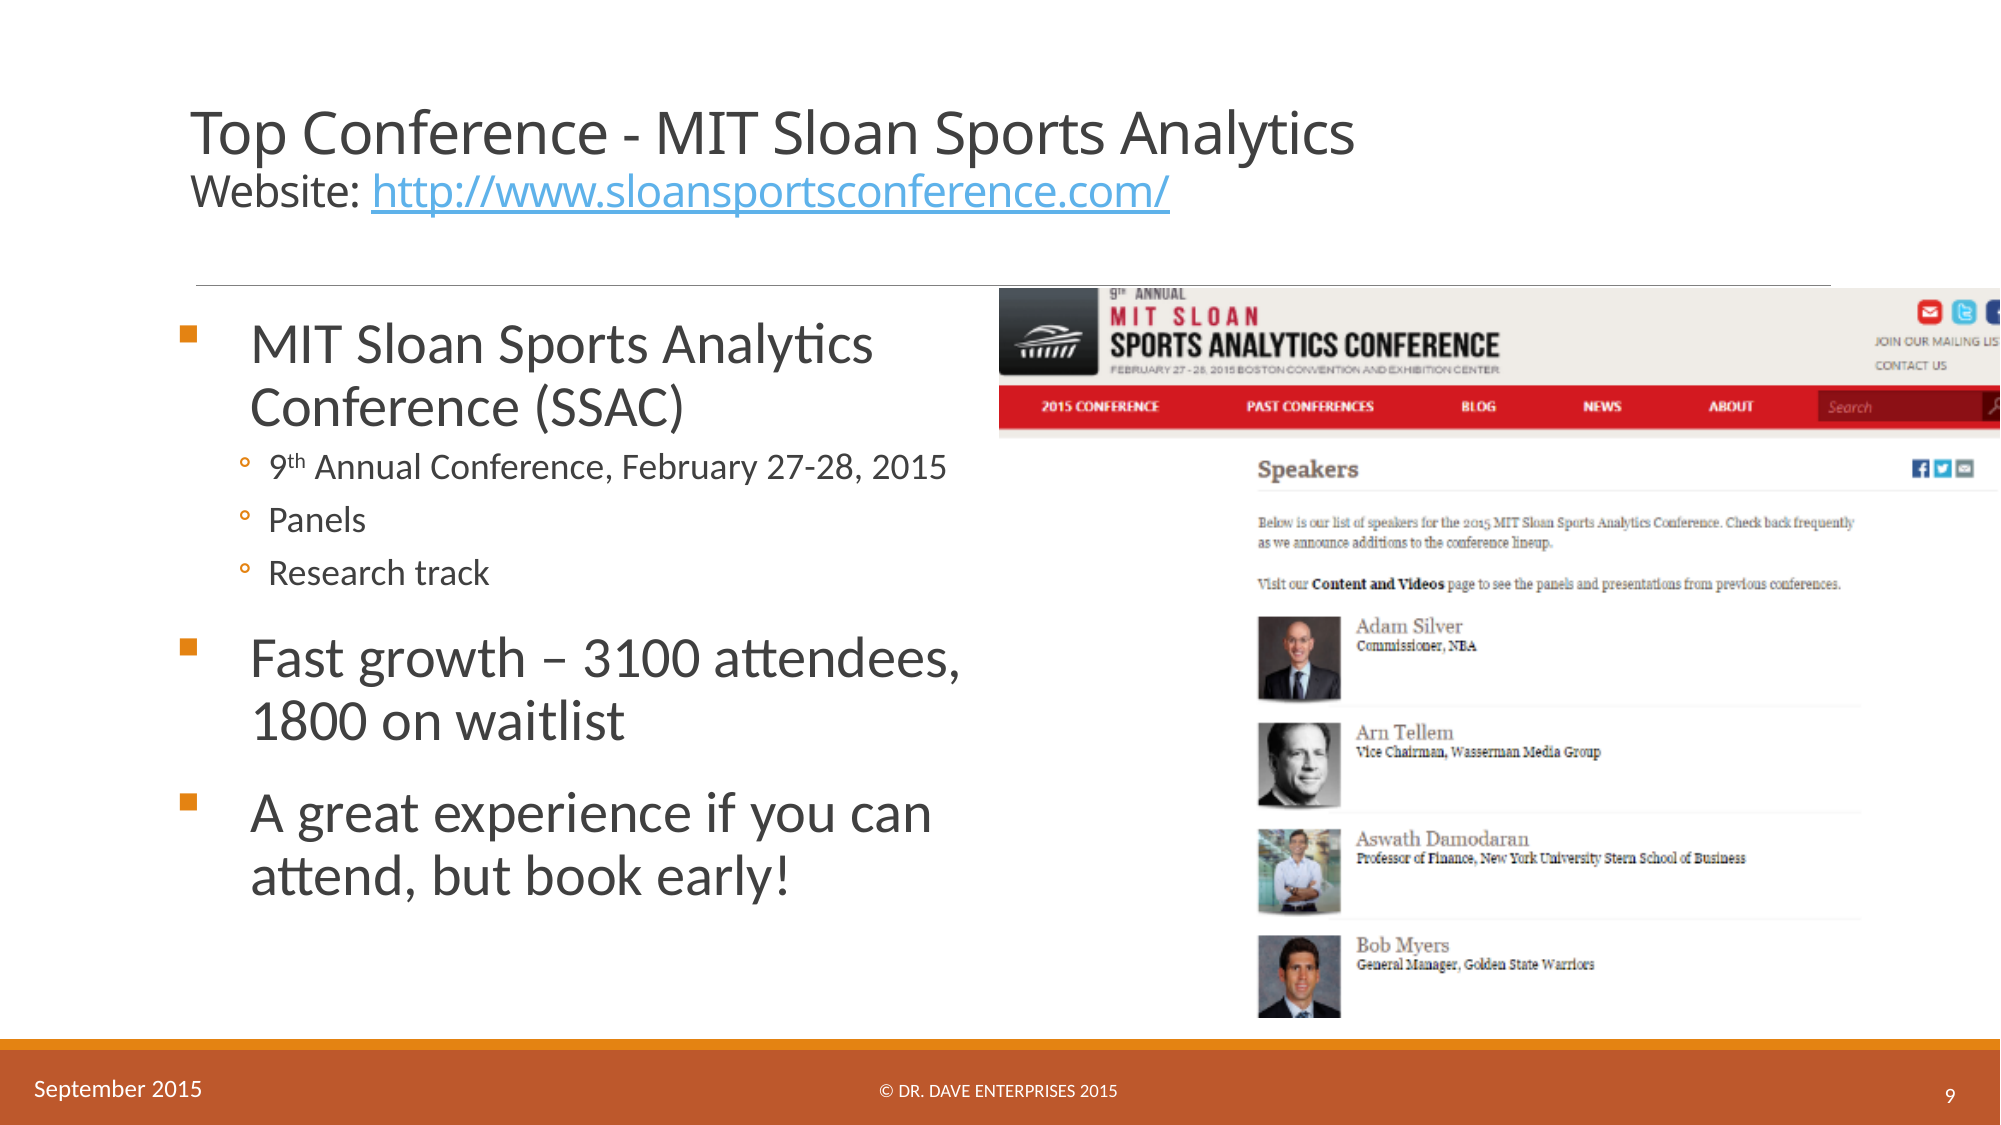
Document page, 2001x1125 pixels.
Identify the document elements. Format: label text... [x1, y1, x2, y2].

footer © Dr. Dave Enterprises 2015 [604, 1059, 1396, 1120]
picture [998, 287, 2000, 1018]
title Top Conference - MIT Sloan Sports Analytics Website: http://www.sloansportsconference.com/ [175, 94, 1826, 225]
slide_number 9 [1755, 1065, 1971, 1125]
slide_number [19, 1065, 425, 1125]
list MIT Sloan Sports Analytics Conference (SSAC) 9th Annual Conference, February 27-28, 2015 Panels Research track Fast growth – 3100 attendees, 1800 on waitlist A great experience if you can attend, but book early! [175, 306, 983, 1090]
